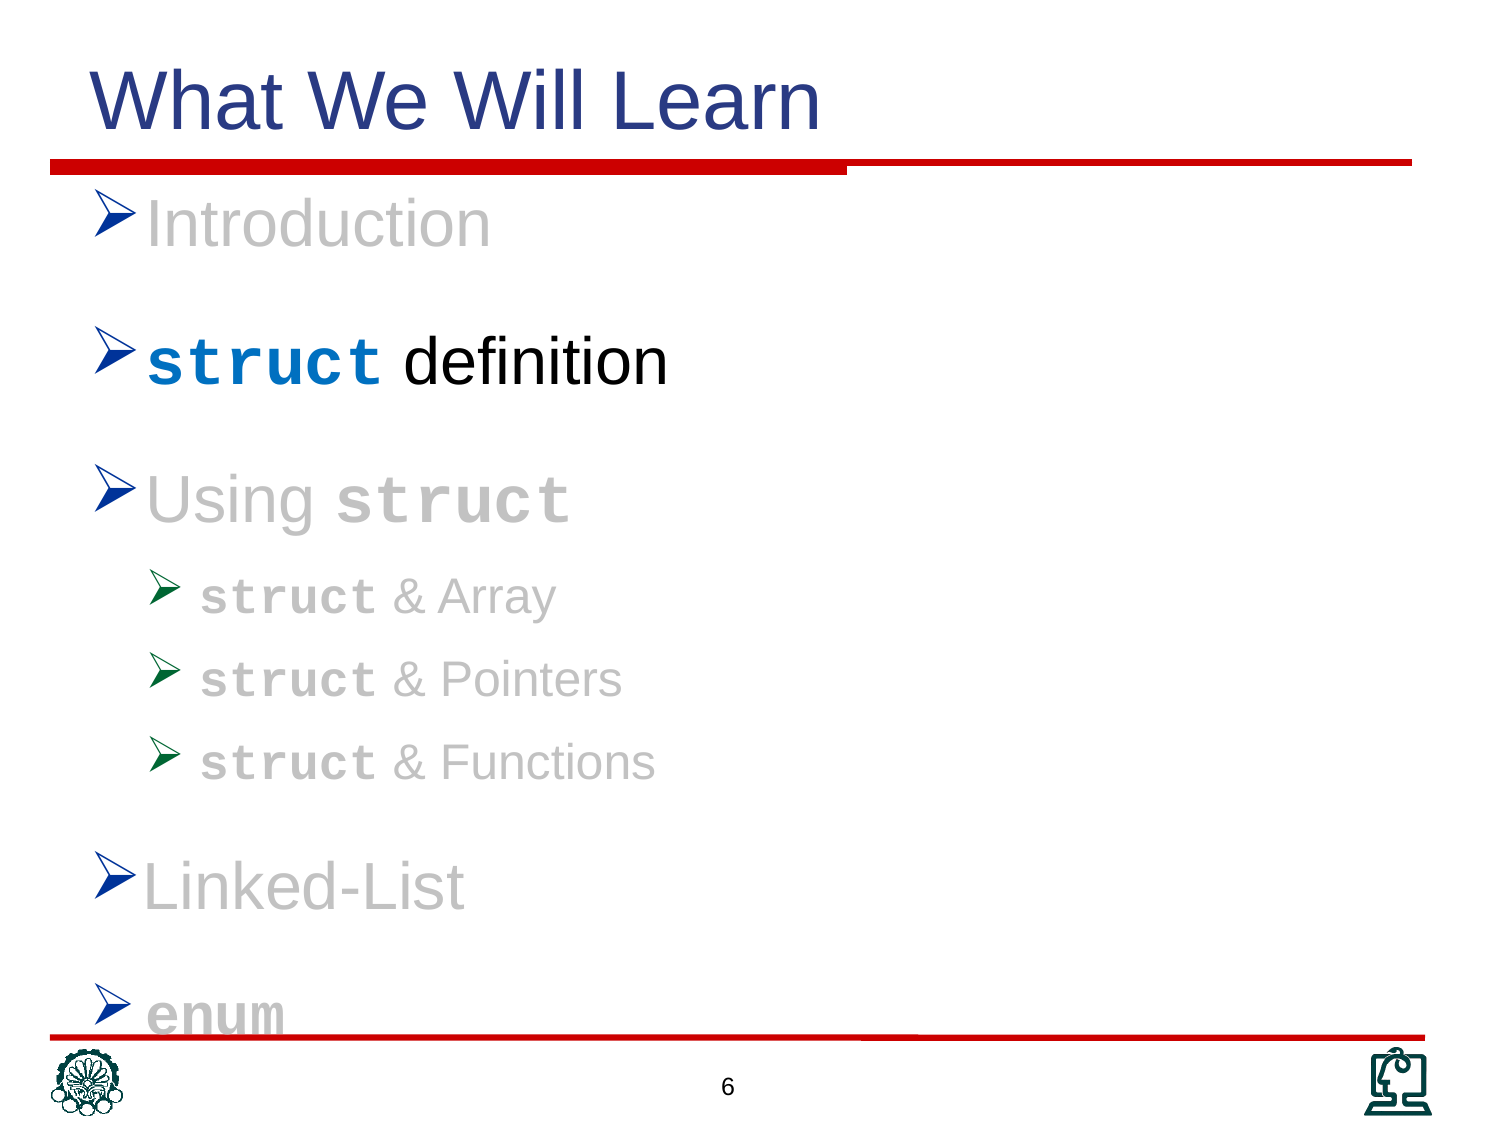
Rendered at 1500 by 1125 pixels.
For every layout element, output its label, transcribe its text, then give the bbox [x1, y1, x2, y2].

picture [1362, 1045, 1438, 1119]
text_box What We Will Learn [74, 24, 1425, 155]
text_box Introduction struct definition Using struct struct & Array struct & Pointers struct & Functions Linked-List enum [74, 181, 1425, 1074]
picture [50, 1047, 125, 1118]
text_box 6 [650, 1074, 750, 1103]
